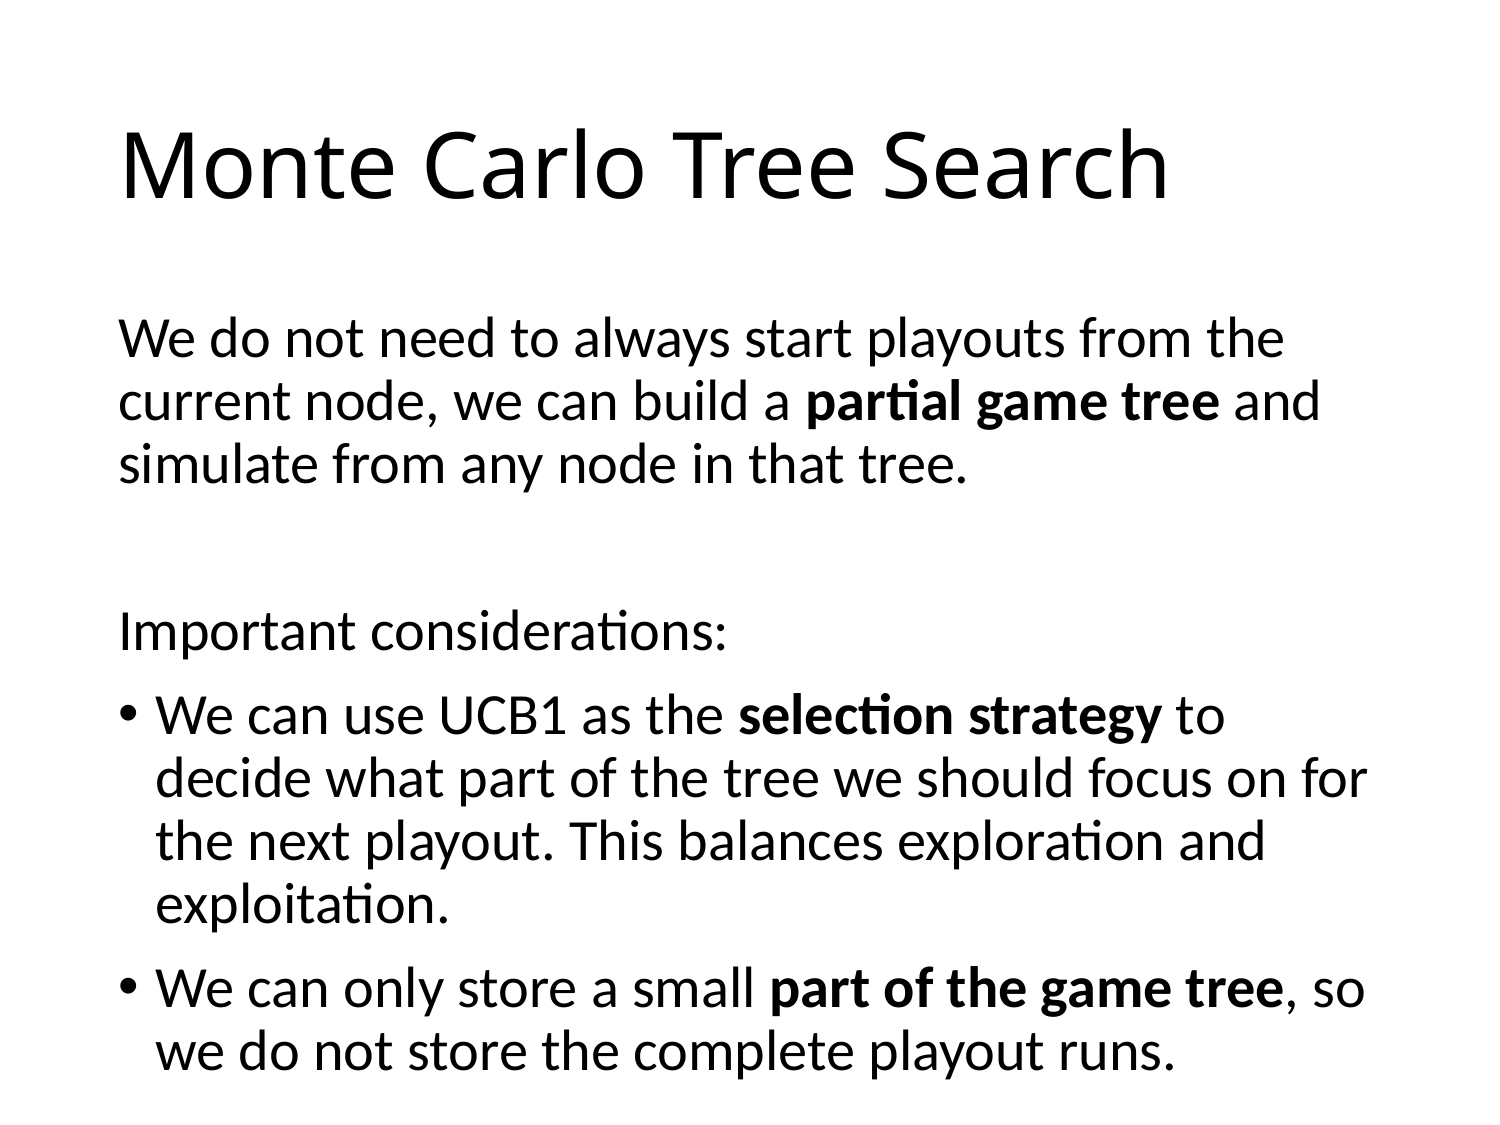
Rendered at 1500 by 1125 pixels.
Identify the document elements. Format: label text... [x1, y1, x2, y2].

list We do not need to always start playouts from the current node, we can build a partial game tree and simulate from any node in that tree. Important considerations: We can use UCB1 as the selection strategy to decide what part of the tree we should focus on for the next playout. This balances exploration and exploitation. We can only store a small part of the game tree, so we do not store the complete playout runs. [103, 299, 1397, 1091]
title Monte Carlo Tree Search [103, 59, 1397, 278]
